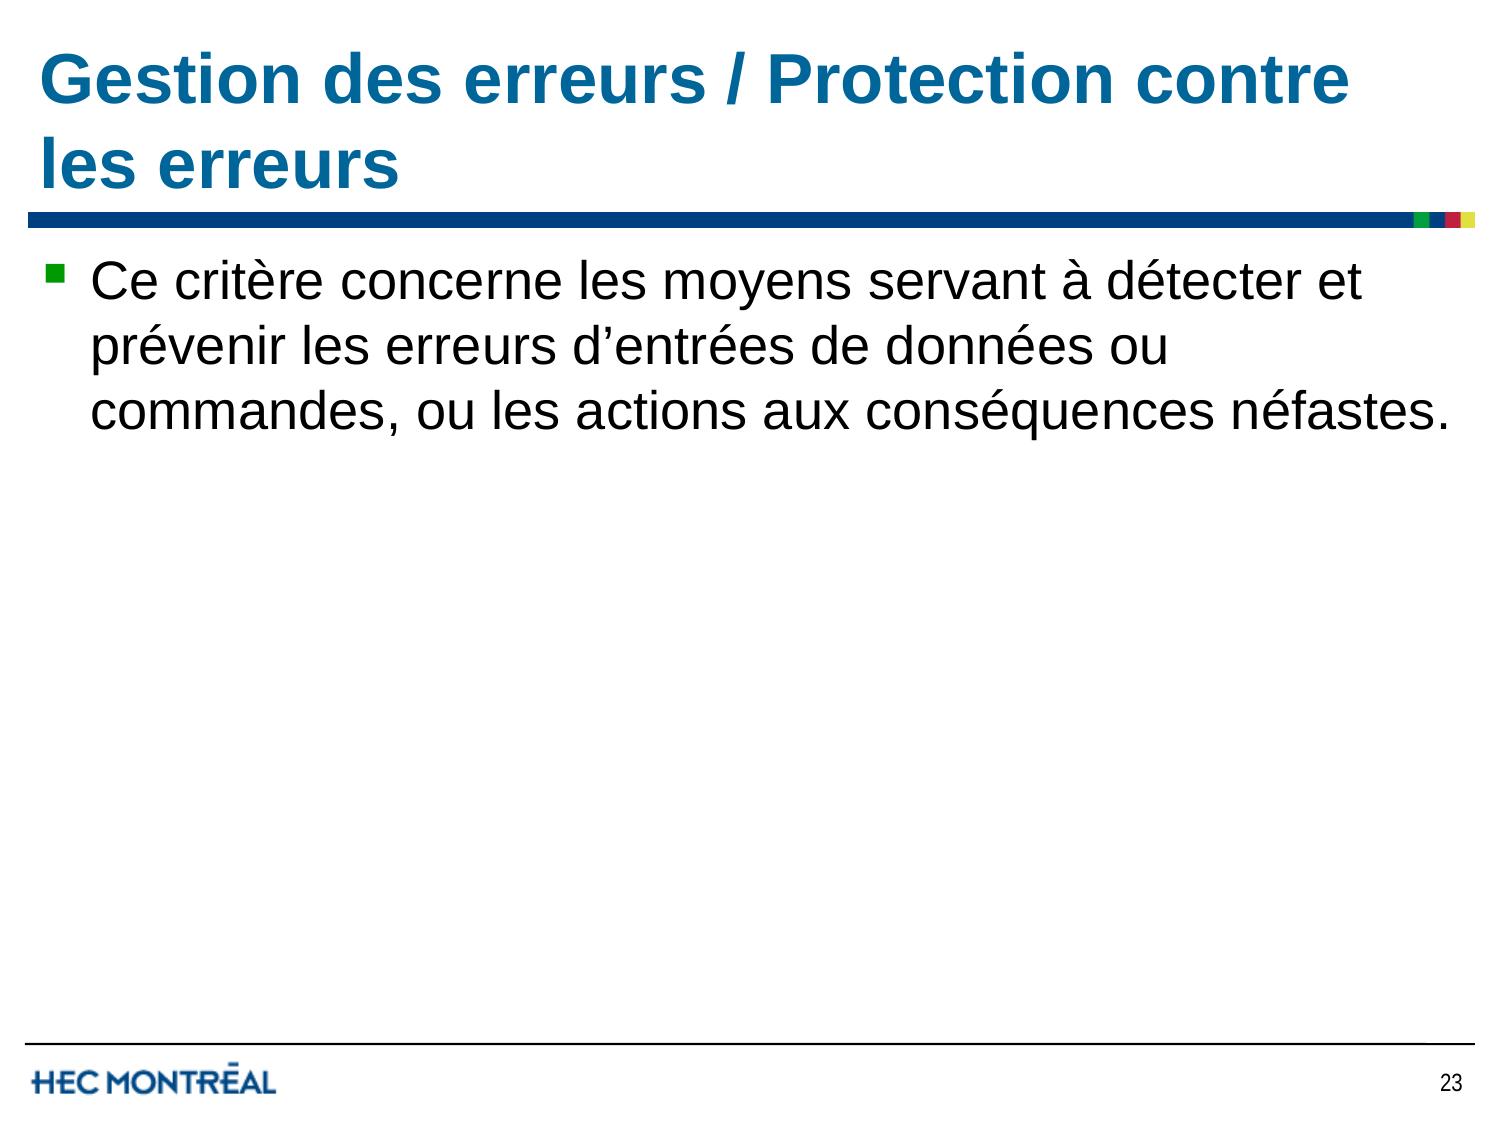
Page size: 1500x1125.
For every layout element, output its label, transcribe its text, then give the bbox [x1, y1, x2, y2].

picture [29, 1046, 281, 1118]
slide_number 23 [1165, 1043, 1479, 1120]
list Ce critère concerne les moyens servant à détecter et prévenir les erreurs d’entrées de données ou commandes, ou les actions aux conséquences néfastes. [27, 237, 1476, 1032]
title Gestion des erreurs / Protection contre les erreurs [24, 24, 1476, 229]
